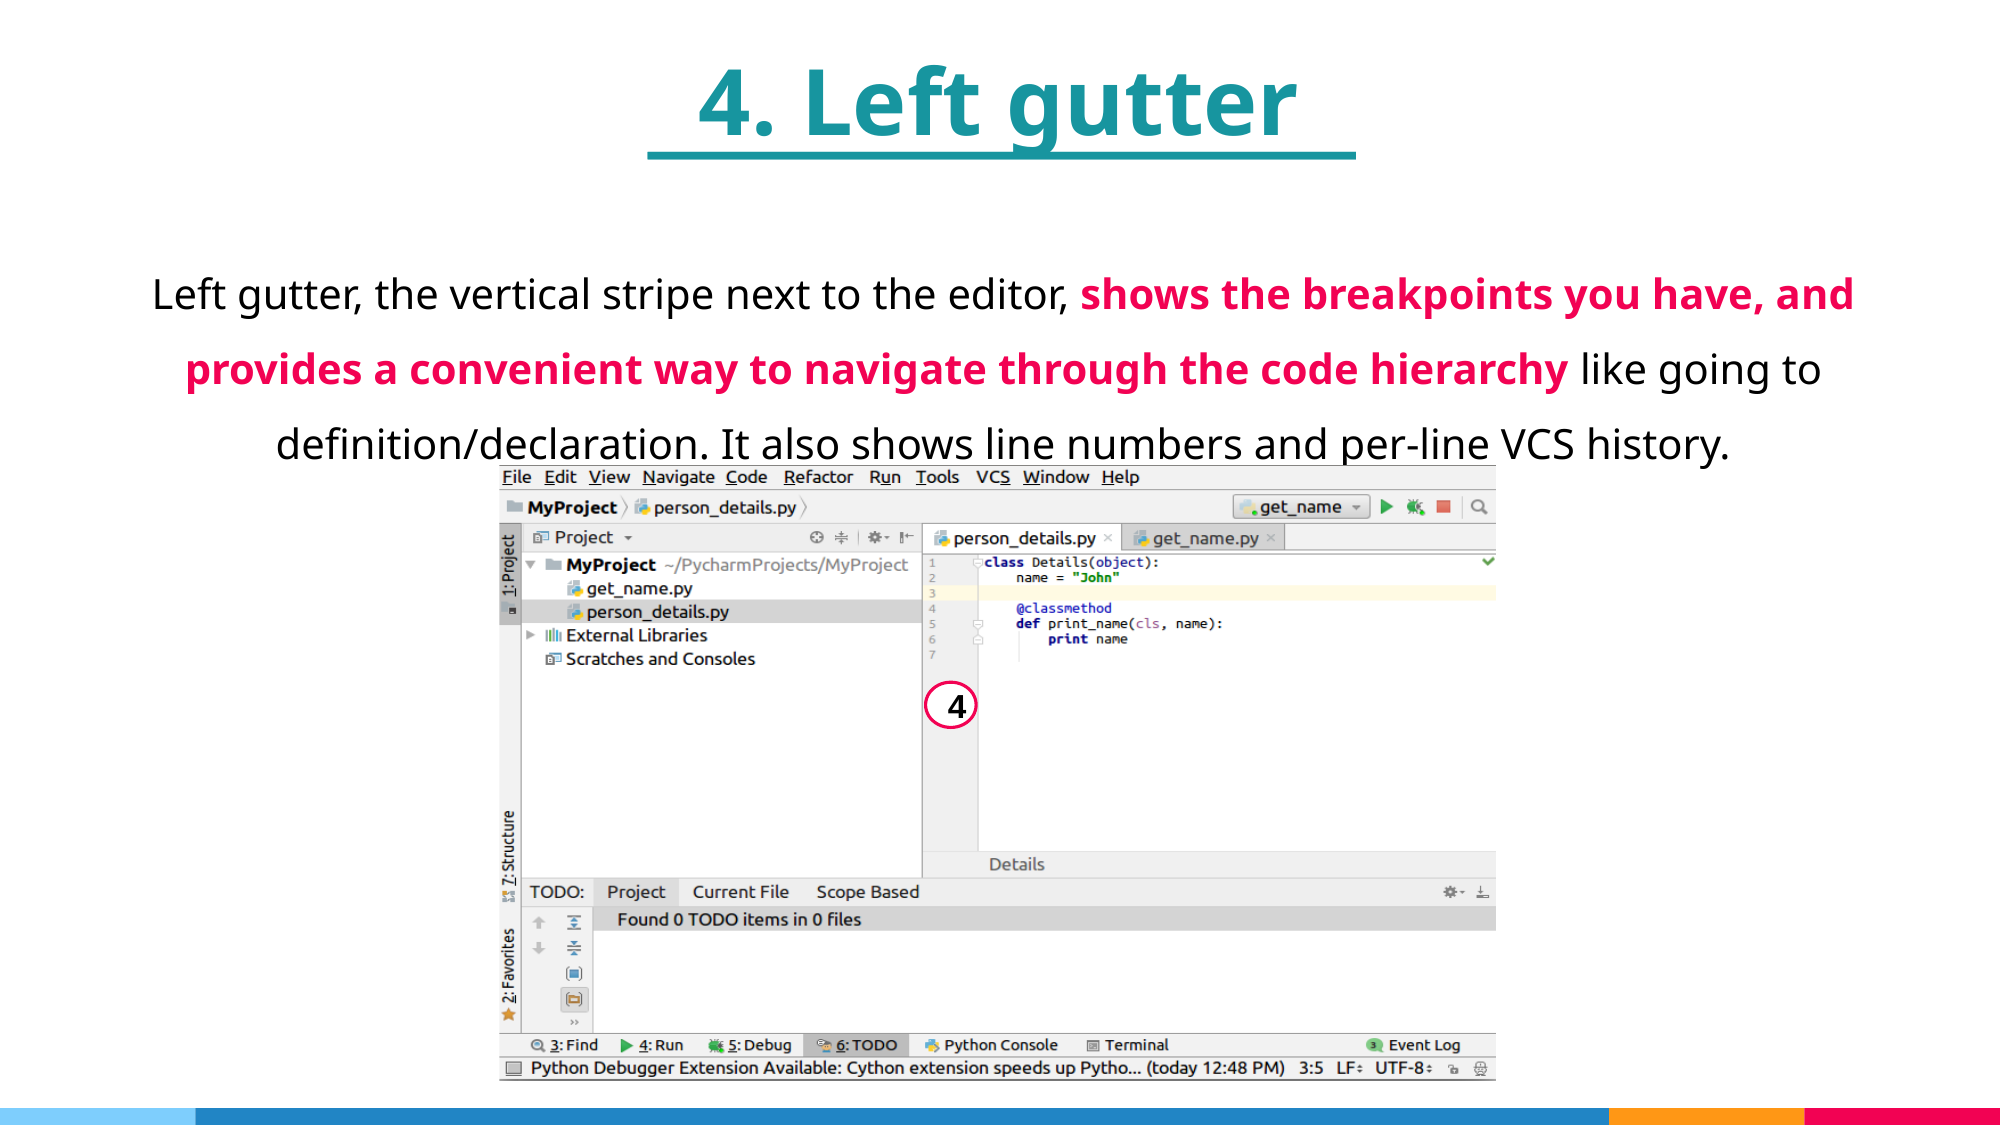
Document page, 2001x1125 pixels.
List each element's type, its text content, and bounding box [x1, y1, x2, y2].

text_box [140, 39, 1859, 160]
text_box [499, 465, 1497, 1081]
text_box Left gutter, the vertical stripe next to the editor, shows the breakpoints you have, and provides a convenient way to navigate through the code hierarchy like going to definition/declaration. It also shows line numbers and per-line VCS history. [86, 235, 1921, 765]
